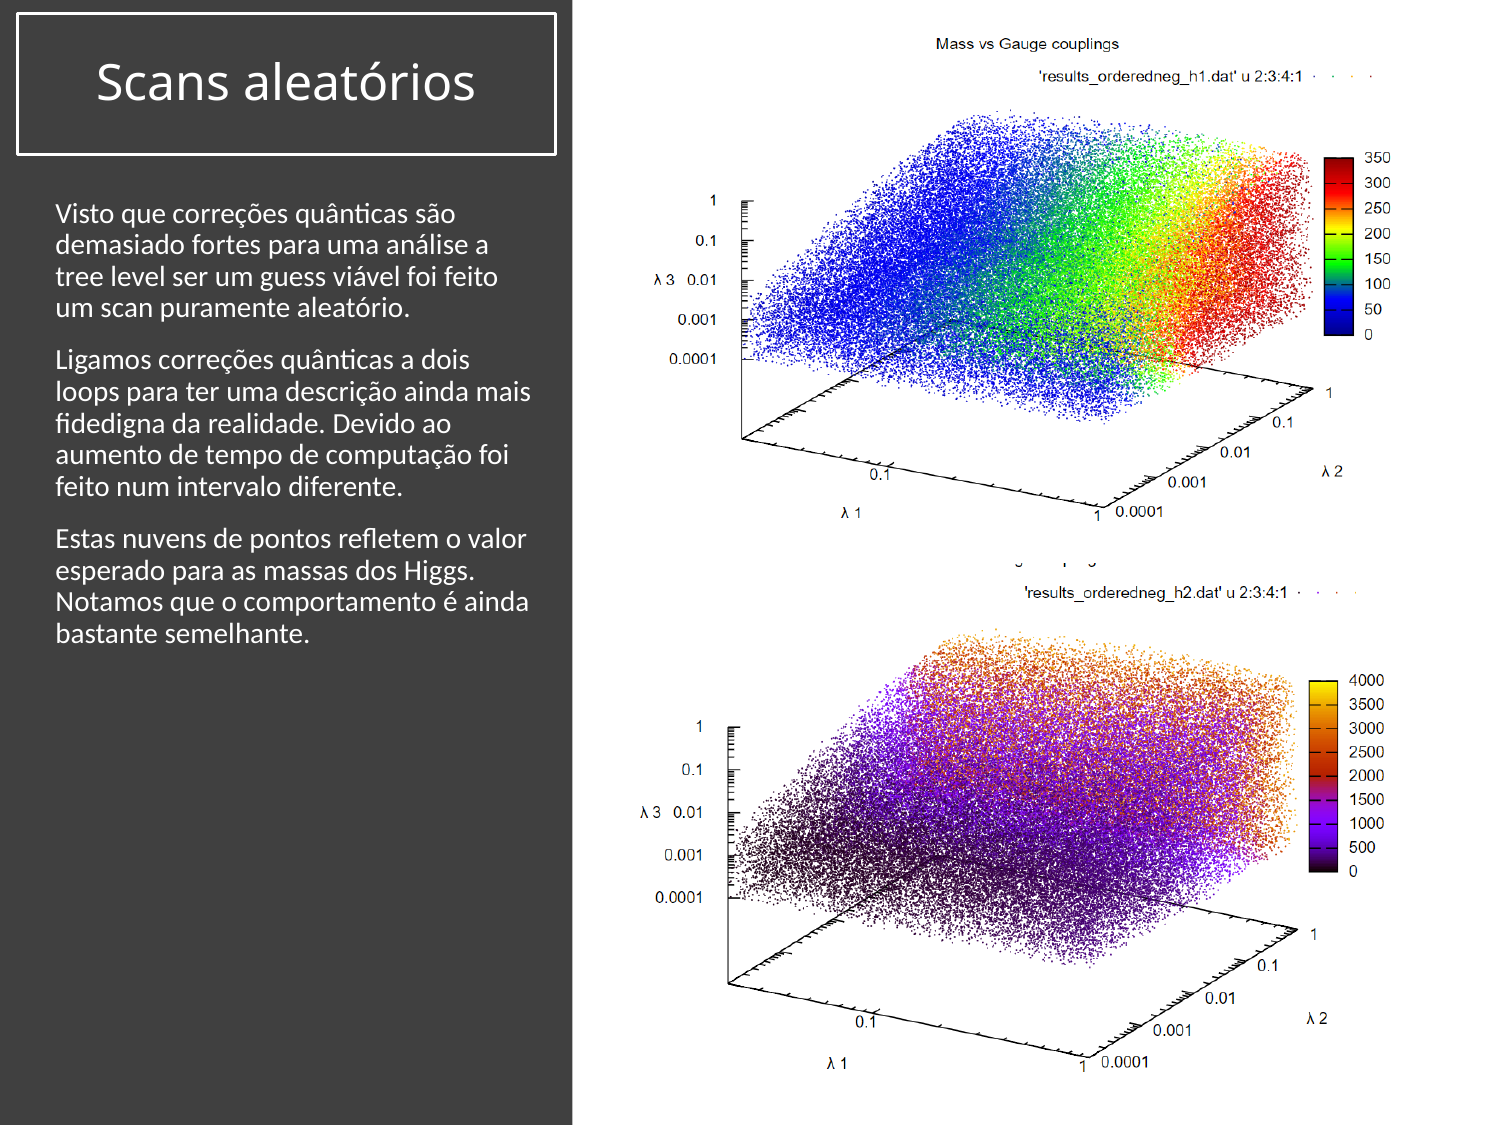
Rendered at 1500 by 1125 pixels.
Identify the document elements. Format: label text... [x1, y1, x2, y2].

text_box [0, 0, 573, 1125]
title Scans aleatórios [17, 13, 556, 155]
list Visto que correções quânticas são demasiado fortes para uma análise a tree level ser um guess viável foi feito um scan puramente aleatório. Ligamos correções quânticas a dois loops para ter uma descrição ainda mais fidedigna da realidade. Devido ao aumento de tempo de computação foi feito num intervalo diferente. Estas nuvens de pontos refletem o valor esperado para as massas dos Higgs. Notamos que o comportamento é ainda bastante semelhante. [40, 190, 556, 911]
picture [631, 10, 1401, 1125]
